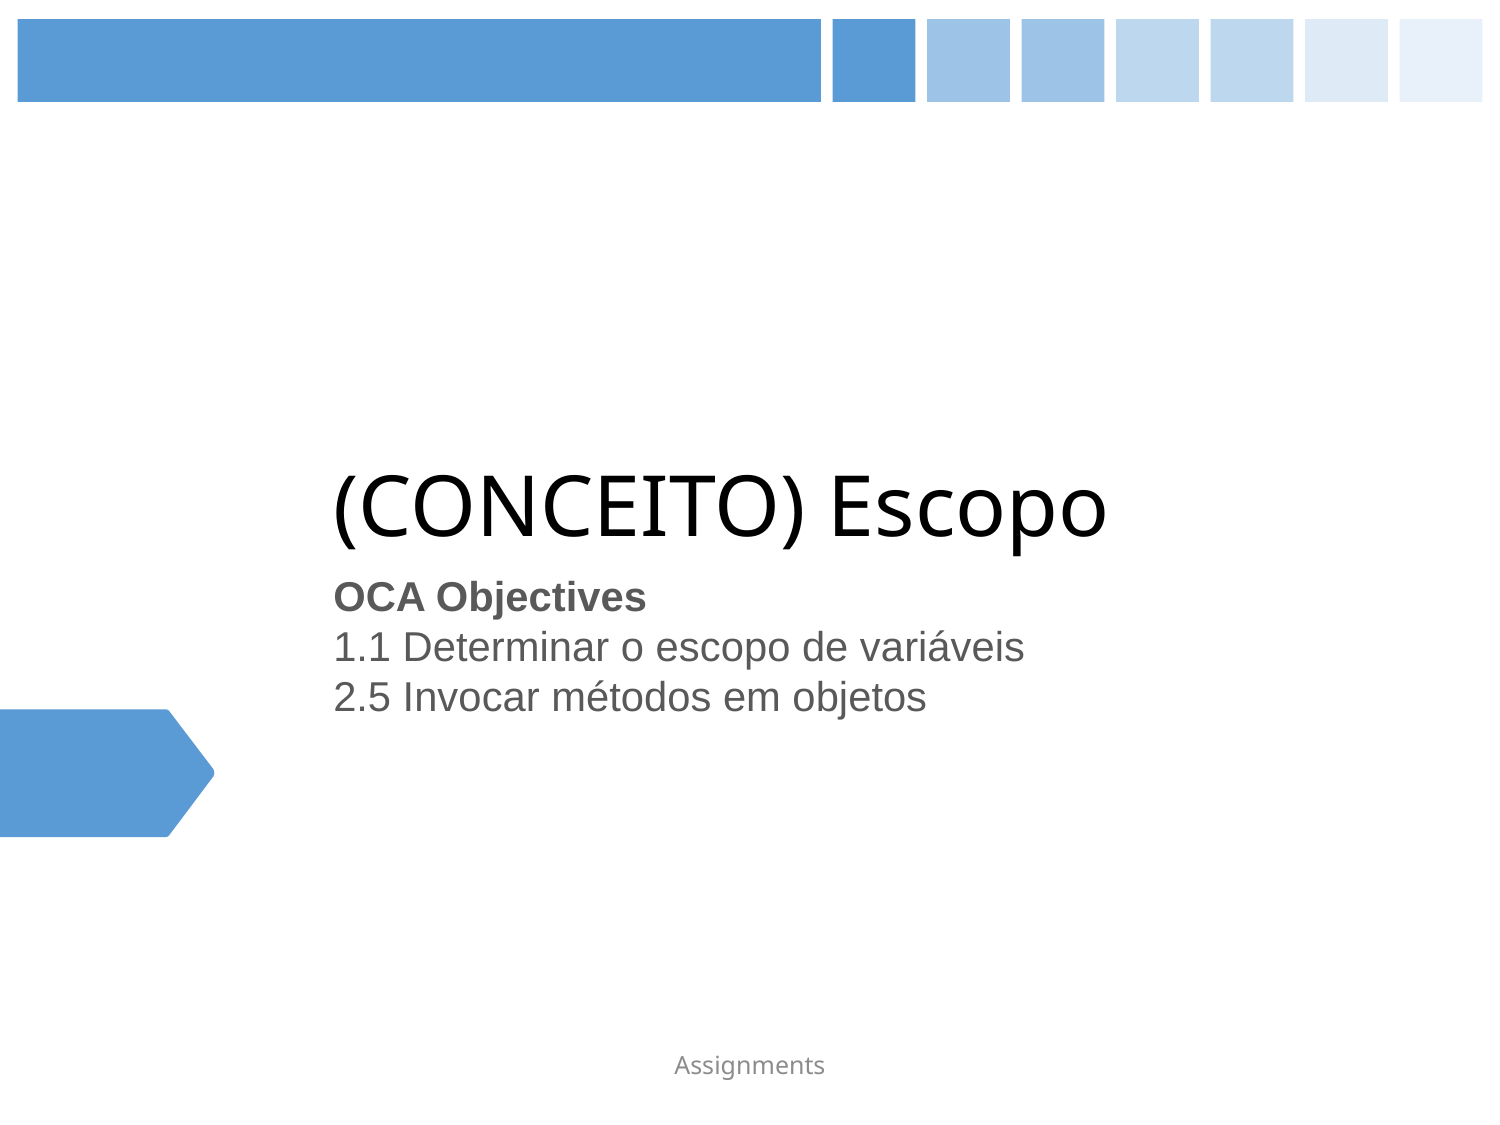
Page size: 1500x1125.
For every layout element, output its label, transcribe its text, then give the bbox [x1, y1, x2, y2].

footer Assignments [496, 1042, 1004, 1103]
subtitle OCA Objectives 1.1 Determinar o escopo de variáveis 2.5 Invocar métodos em objetos [318, 562, 1416, 969]
title (CONCEITO) Escopo [318, 412, 1416, 562]
